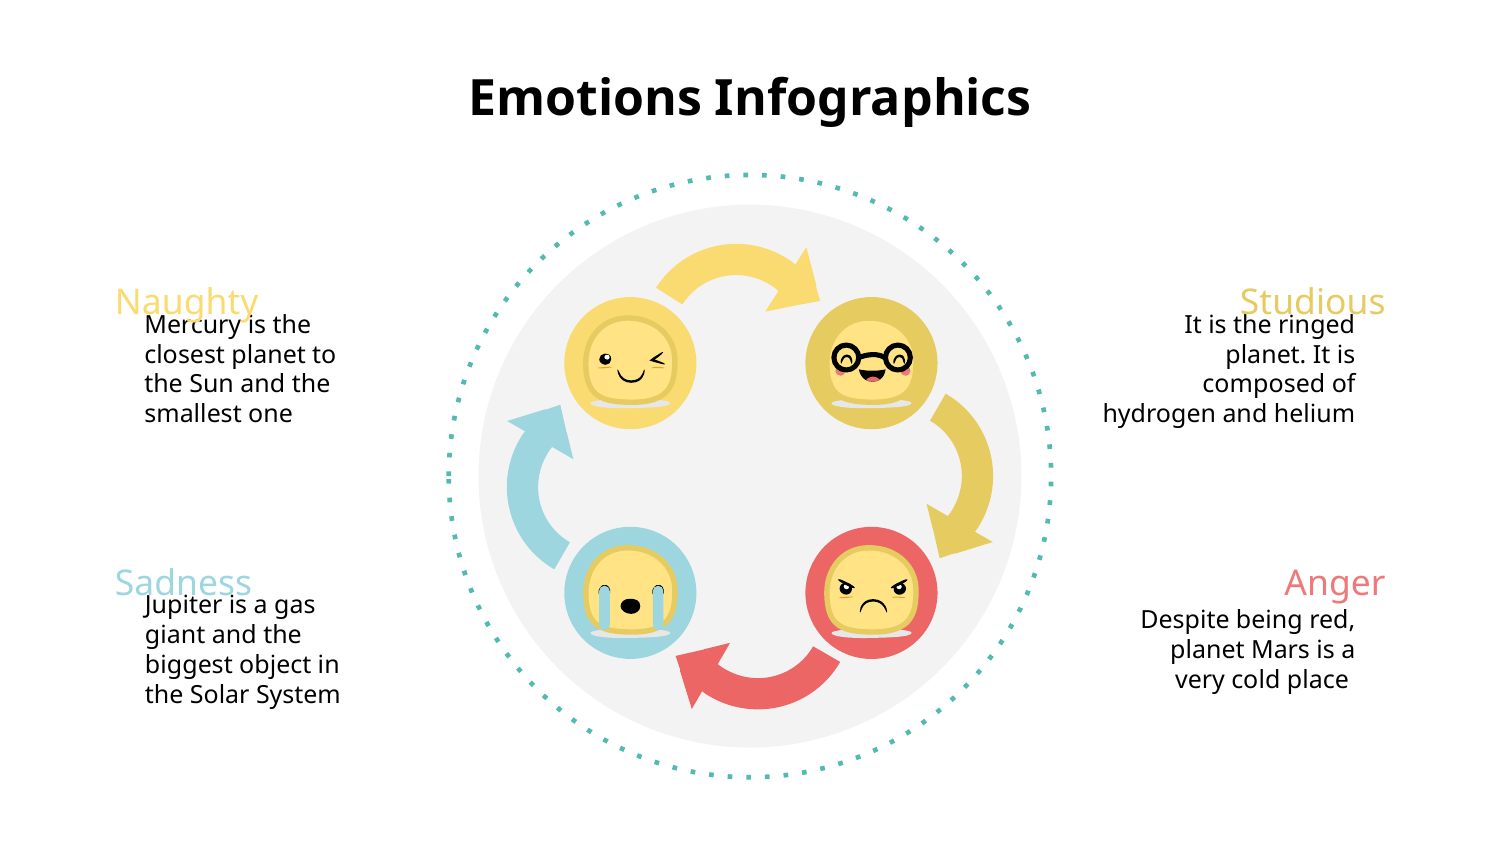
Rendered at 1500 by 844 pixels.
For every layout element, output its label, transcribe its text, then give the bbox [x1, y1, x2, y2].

text_box [506, 404, 574, 570]
text_box [656, 243, 821, 312]
text_box [478, 204, 1022, 748]
text_box Naughty [99, 265, 416, 336]
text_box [585, 547, 676, 639]
text_box [805, 526, 938, 636]
text_box [564, 297, 697, 408]
text_box [832, 646, 911, 659]
text_box [591, 646, 670, 659]
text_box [585, 317, 676, 409]
text_box [592, 417, 669, 430]
text_box [448, 174, 1052, 778]
title Emotions Infographics [29, 50, 1471, 145]
text_box [564, 526, 697, 638]
text_box [926, 393, 994, 559]
text_box Sadness [99, 546, 416, 617]
text_box Mercury is the closest planet to the Sun and the smallest one [99, 336, 416, 410]
text_box Jupiter is a gas giant and the biggest object in the Solar System [99, 617, 416, 690]
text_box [826, 547, 917, 639]
text_box It is the ringed planet. It is composed of hydrogen and helium [1085, 336, 1401, 410]
text_box [833, 417, 910, 430]
text_box [805, 297, 938, 406]
text_box Studious [1085, 265, 1401, 336]
text_box Anger [1085, 546, 1401, 617]
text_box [826, 317, 917, 409]
text_box Despite being red, planet Mars is a very cold place [1085, 617, 1401, 690]
text_box [675, 642, 841, 710]
